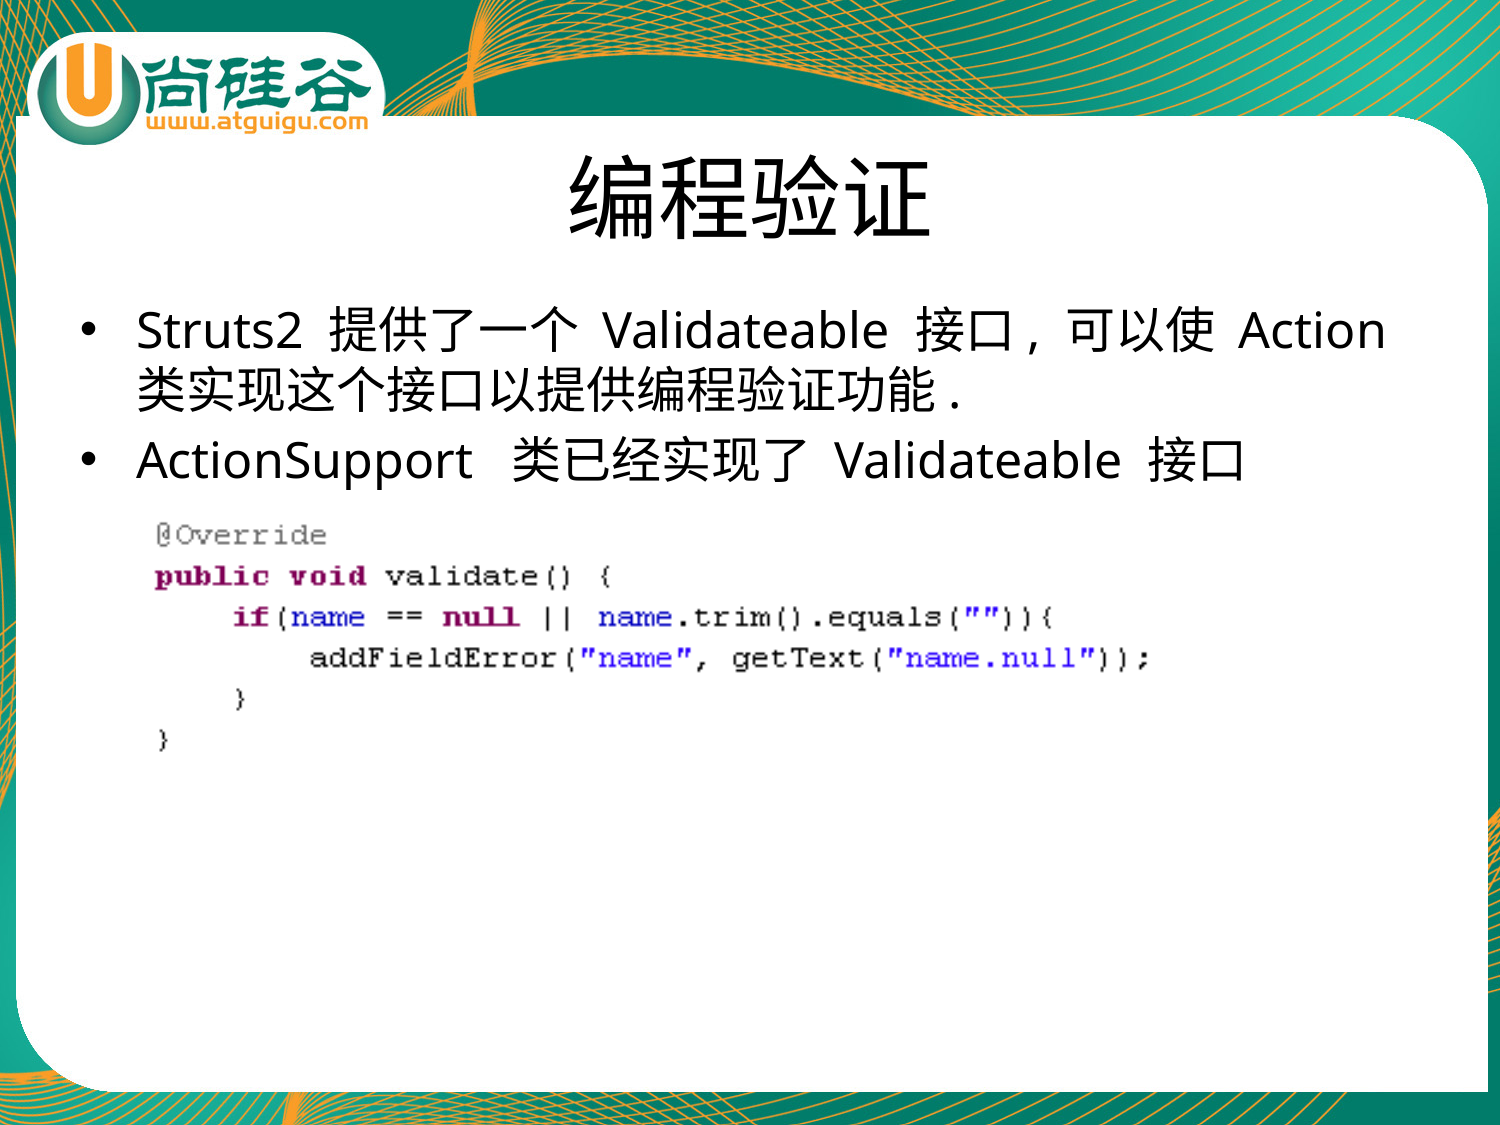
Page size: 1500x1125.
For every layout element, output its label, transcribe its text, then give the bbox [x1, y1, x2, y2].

title 编程验证 [112, 101, 1388, 290]
list Struts2 提供了一个 Validateable 接口, 可以使 Action 类实现这个接口以提供编程验证功能. ActionSupport 类已经实现了 Validateable 接口 [64, 290, 1436, 575]
picture [0, 0, 1500, 1125]
